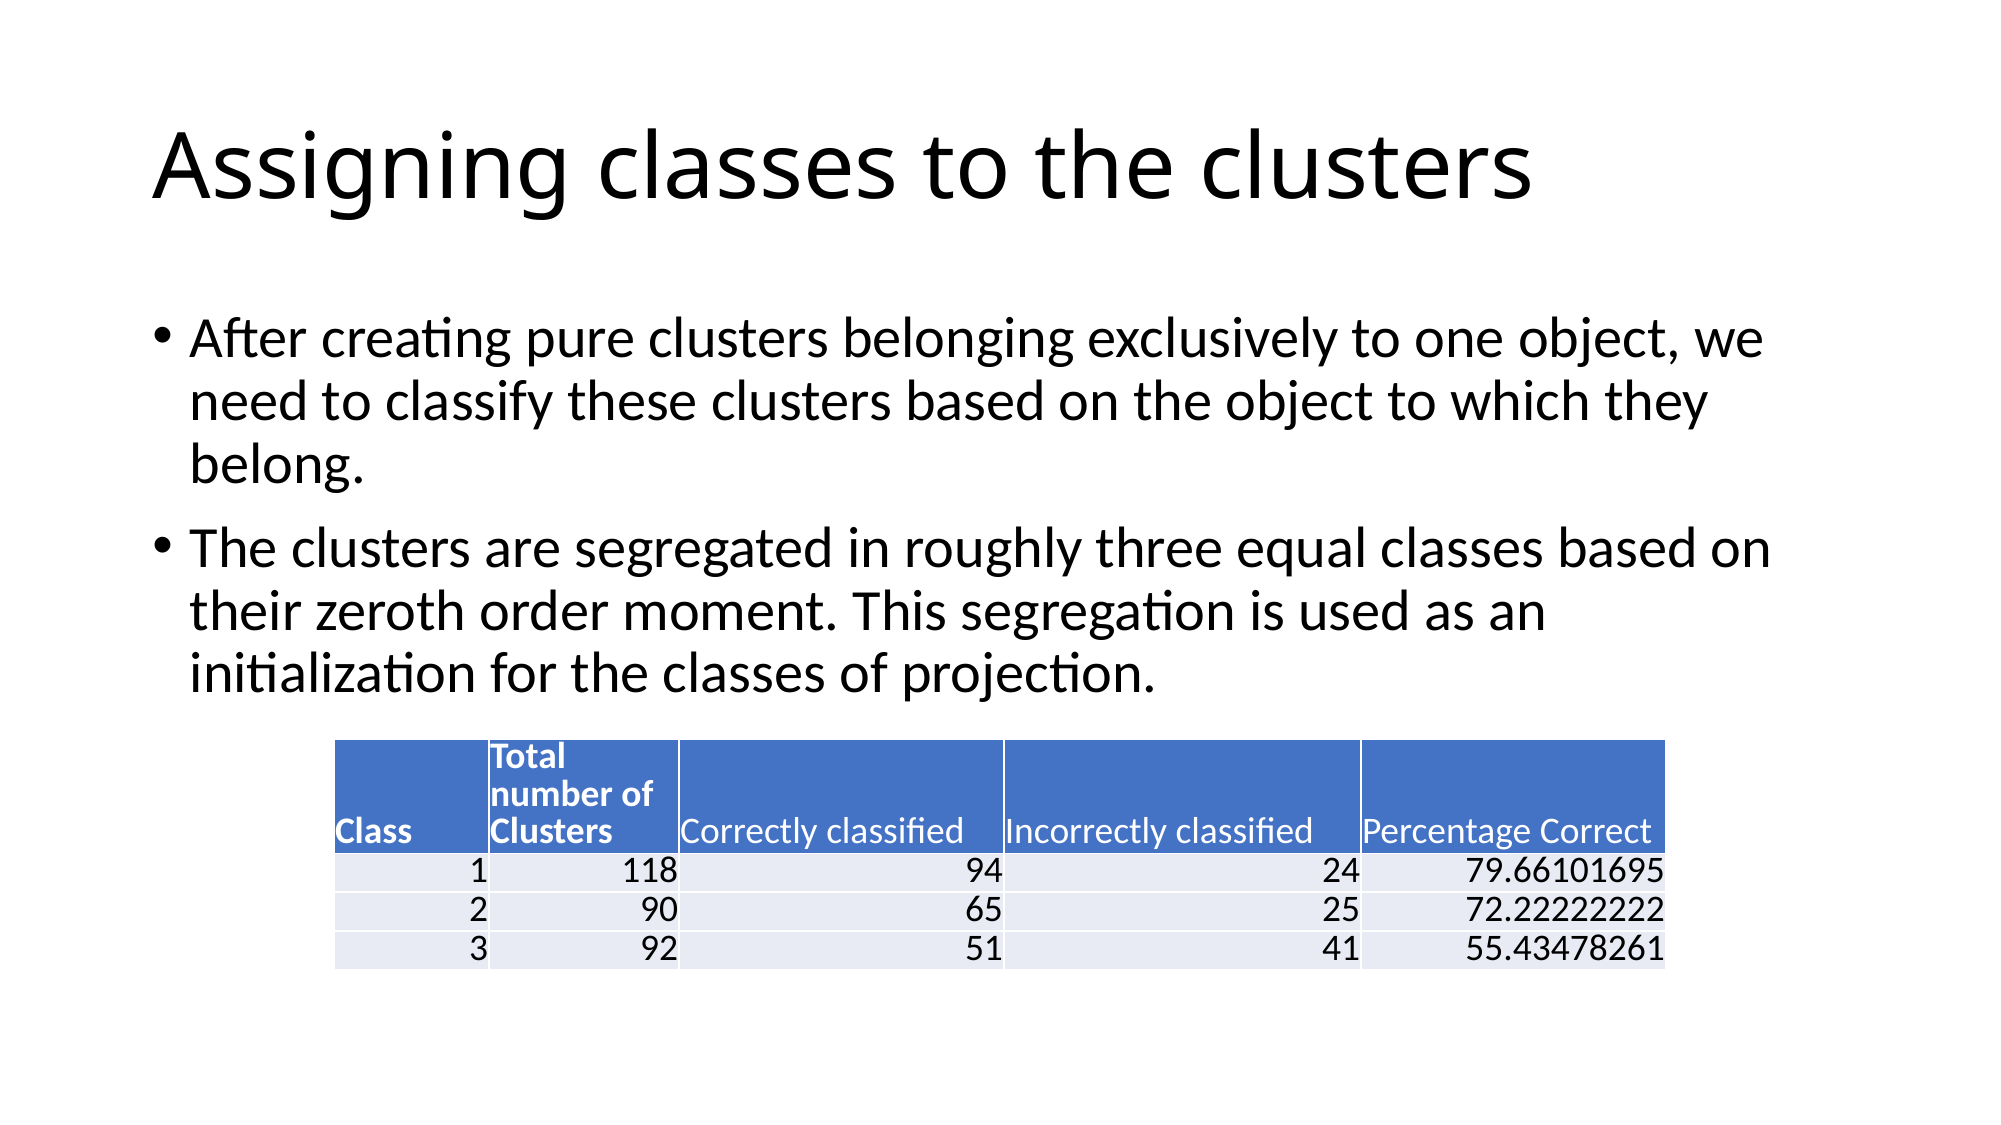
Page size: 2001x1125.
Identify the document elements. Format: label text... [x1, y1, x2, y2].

table_cell 51 [680, 932, 1003, 969]
table_header Class [335, 740, 488, 853]
list After creating pure clusters belonging exclusively to one object, we need to classify these clusters based on the object to which they belong. The clusters are segregated in roughly three equal classes based on their zeroth order moment. This segregation is used as an initialization for the classes of projection. [137, 299, 1863, 1014]
title Assigning classes to the clusters [137, 59, 1863, 278]
table_cell 79.66101695 [1362, 854, 1665, 891]
table_cell 118 [490, 854, 678, 891]
table_cell 3 [335, 932, 488, 969]
table_cell 90 [490, 893, 678, 930]
table_header Correctly classified [680, 740, 1003, 853]
table_header Total number of Clusters [490, 740, 678, 853]
table_cell 1 [335, 854, 488, 891]
table_cell 94 [680, 854, 1003, 891]
table_cell 72.22222222 [1362, 893, 1665, 930]
table_header Incorrectly classified [1005, 740, 1360, 853]
table_cell 25 [1005, 893, 1360, 930]
table_cell 2 [335, 893, 488, 930]
table_cell 92 [490, 932, 678, 969]
table_cell 24 [1005, 854, 1360, 891]
table_cell 41 [1005, 932, 1360, 969]
table_cell 55.43478261 [1362, 932, 1665, 969]
table_header Percentage Correct [1362, 740, 1665, 853]
table_cell 65 [680, 893, 1003, 930]
